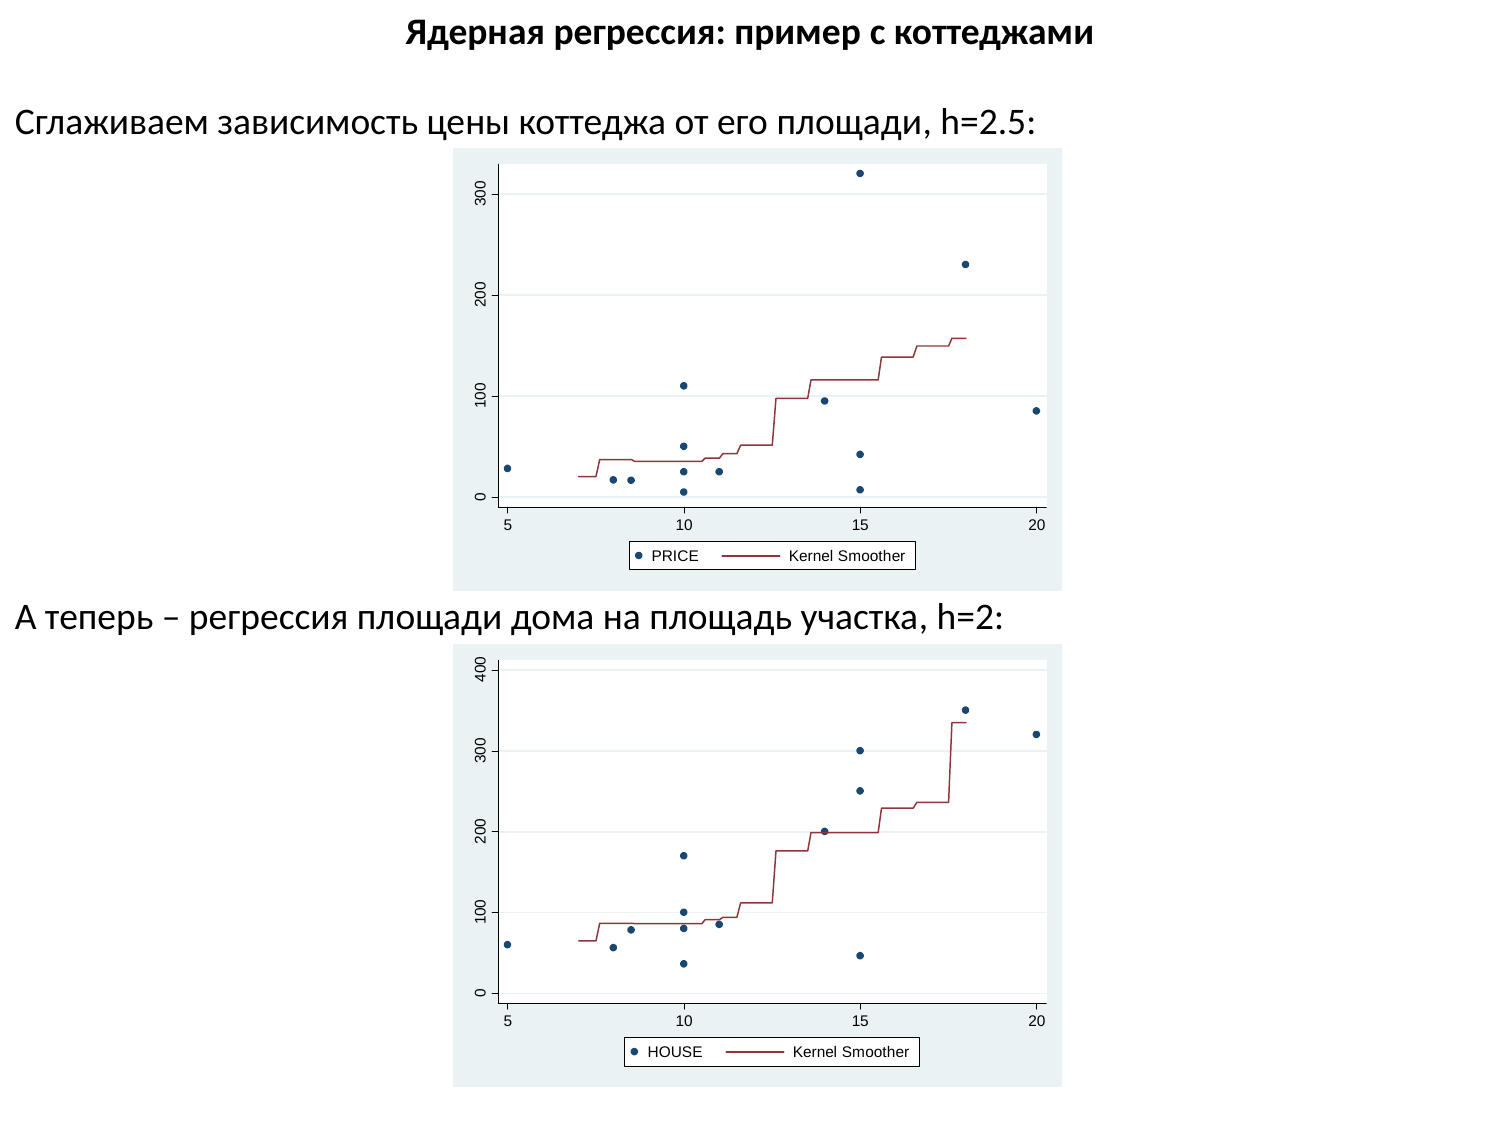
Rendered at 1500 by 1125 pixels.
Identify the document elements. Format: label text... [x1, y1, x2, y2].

text_box Ядерная регрессия: пример с коттеджами Сглаживаем зависимость цены коттеджа от его площади, h=2.5: А теперь – регрессия площади дома на площадь участка, h=2: [0, 0, 1500, 645]
picture [445, 140, 1070, 599]
picture [445, 637, 1070, 1095]
